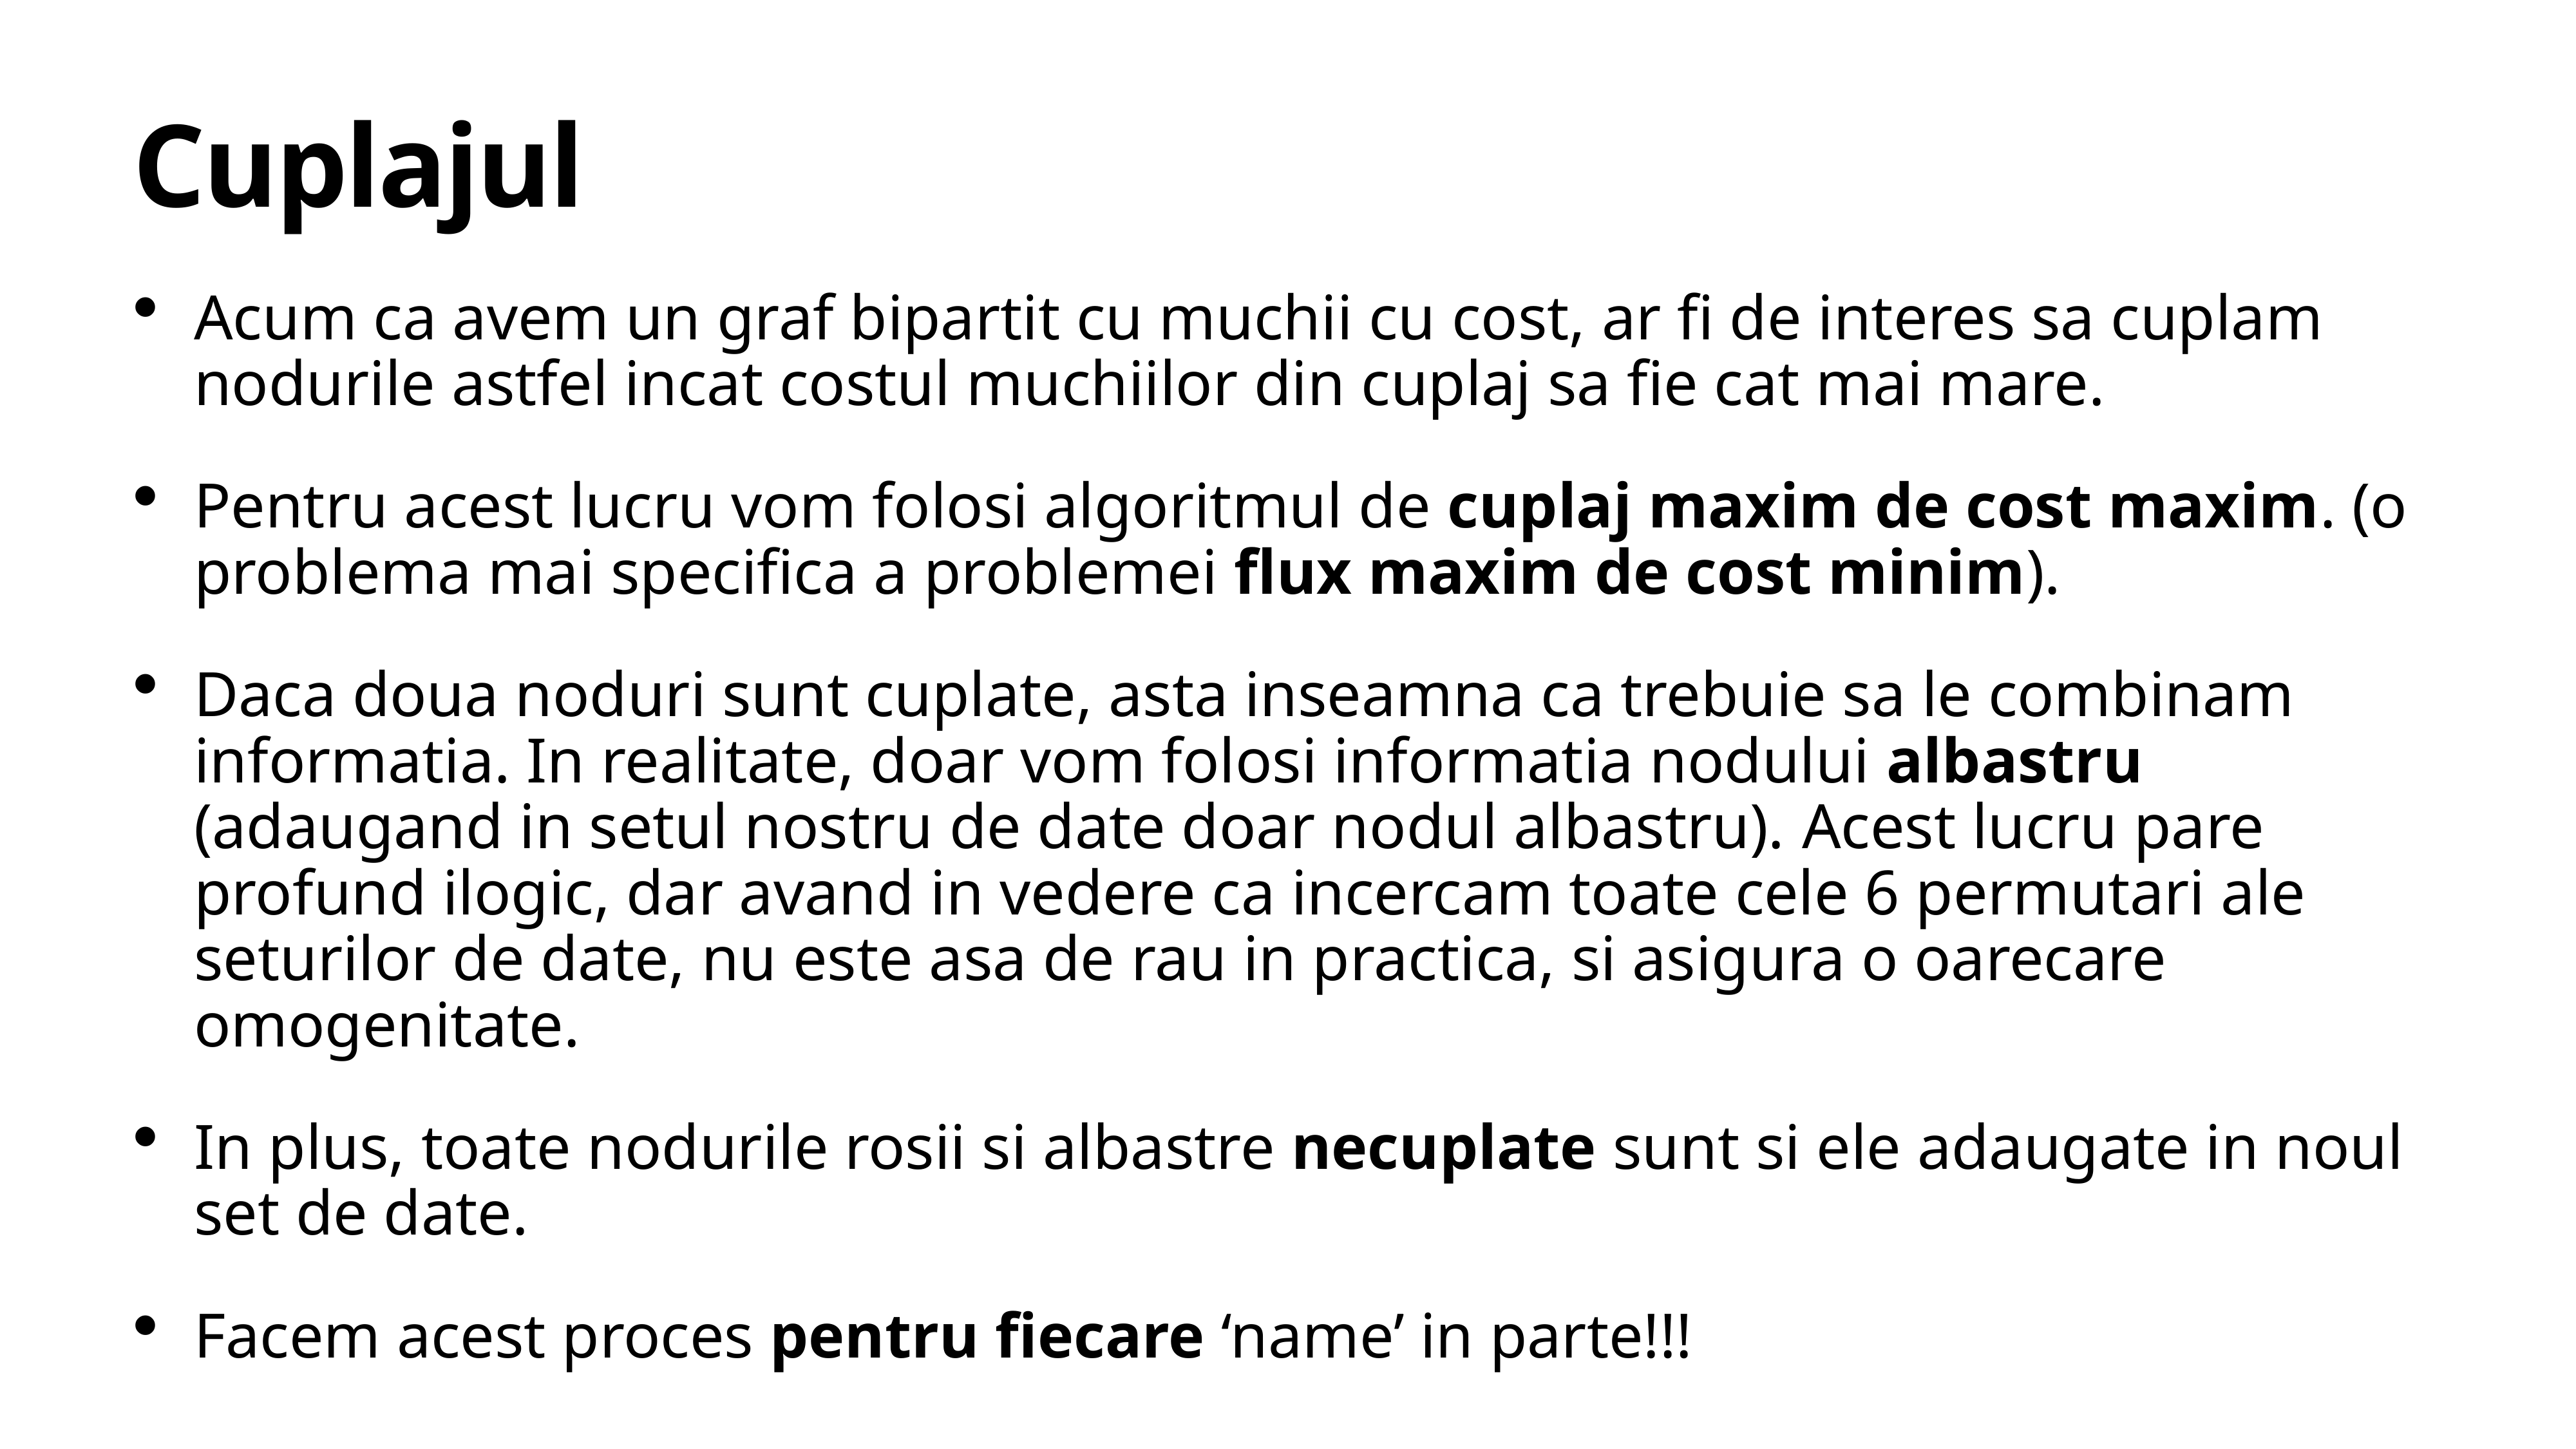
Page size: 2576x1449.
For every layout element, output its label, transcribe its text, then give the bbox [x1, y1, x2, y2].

title Cuplajul [127, 113, 2449, 266]
list Acum ca avem un graf bipartit cu muchii cu cost, ar fi de interes sa cuplam nodurile astfel incat costul muchiilor din cuplaj sa fie cat mai mare. Pentru acest lucru vom folosi algoritmul de cuplaj maxim de cost maxim. (o problema mai specifica a problemei flux maxim de cost minim). Daca doua noduri sunt cuplate, asta inseamna ca trebuie sa le combinam informatia. In realitate, doar vom folosi informatia nodului albastru (adaugand in setul nostru de date doar nodul albastru). Acest lucru pare profund ilogic, dar avand in vedere ca incercam toate cele 6 permutari ale seturilor de date, nu este asa de rau in practica, si asigura o oarecare omogenitate. In plus, toate nodurile rosii si albastre necuplate sunt si ele adaugate in noul set de date. Facem acest proces pentru fiecare ‘name’ in parte!!! [127, 281, 2449, 1321]
